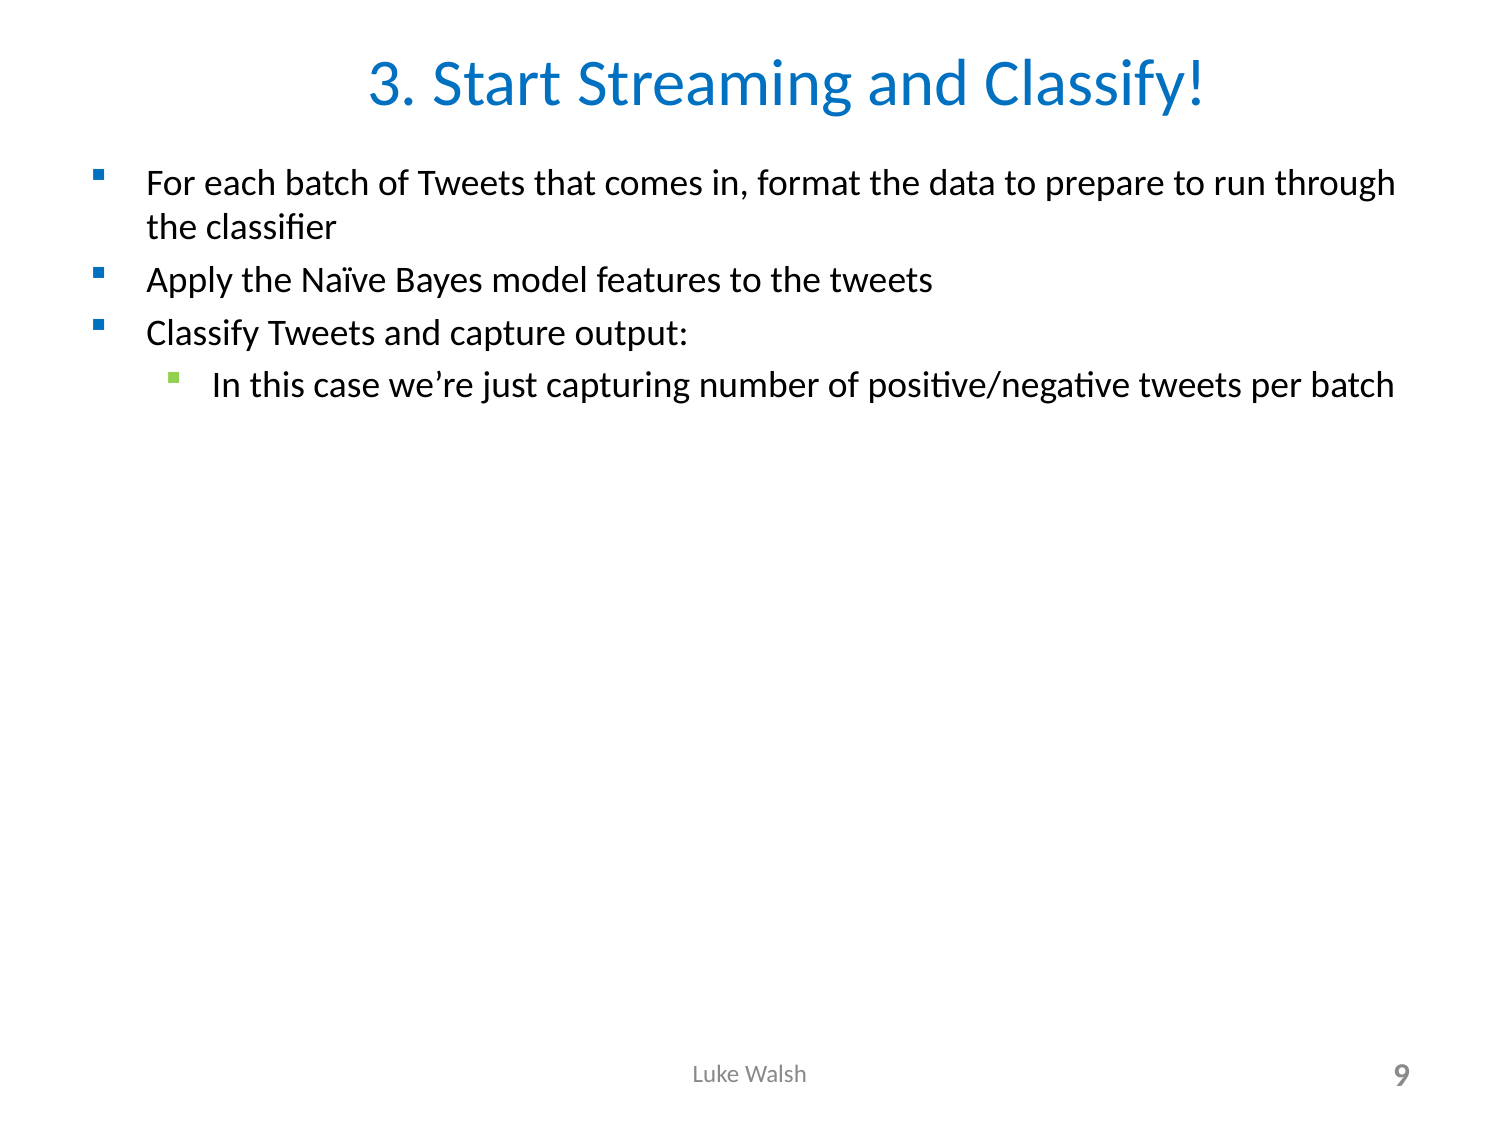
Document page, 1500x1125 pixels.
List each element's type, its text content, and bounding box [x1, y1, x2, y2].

title 3. Start Streaming and Classify! [75, 19, 1425, 138]
slide_number 9 [1074, 1042, 1425, 1103]
list For each batch of Tweets that comes in, format the data to prepare to run through the classifier Apply the Naïve Bayes model features to the tweets Classify Tweets and capture output: In this case we’re just capturing number of positive/negative tweets per batch [75, 149, 1425, 1025]
footer Luke Walsh [512, 1042, 988, 1103]
